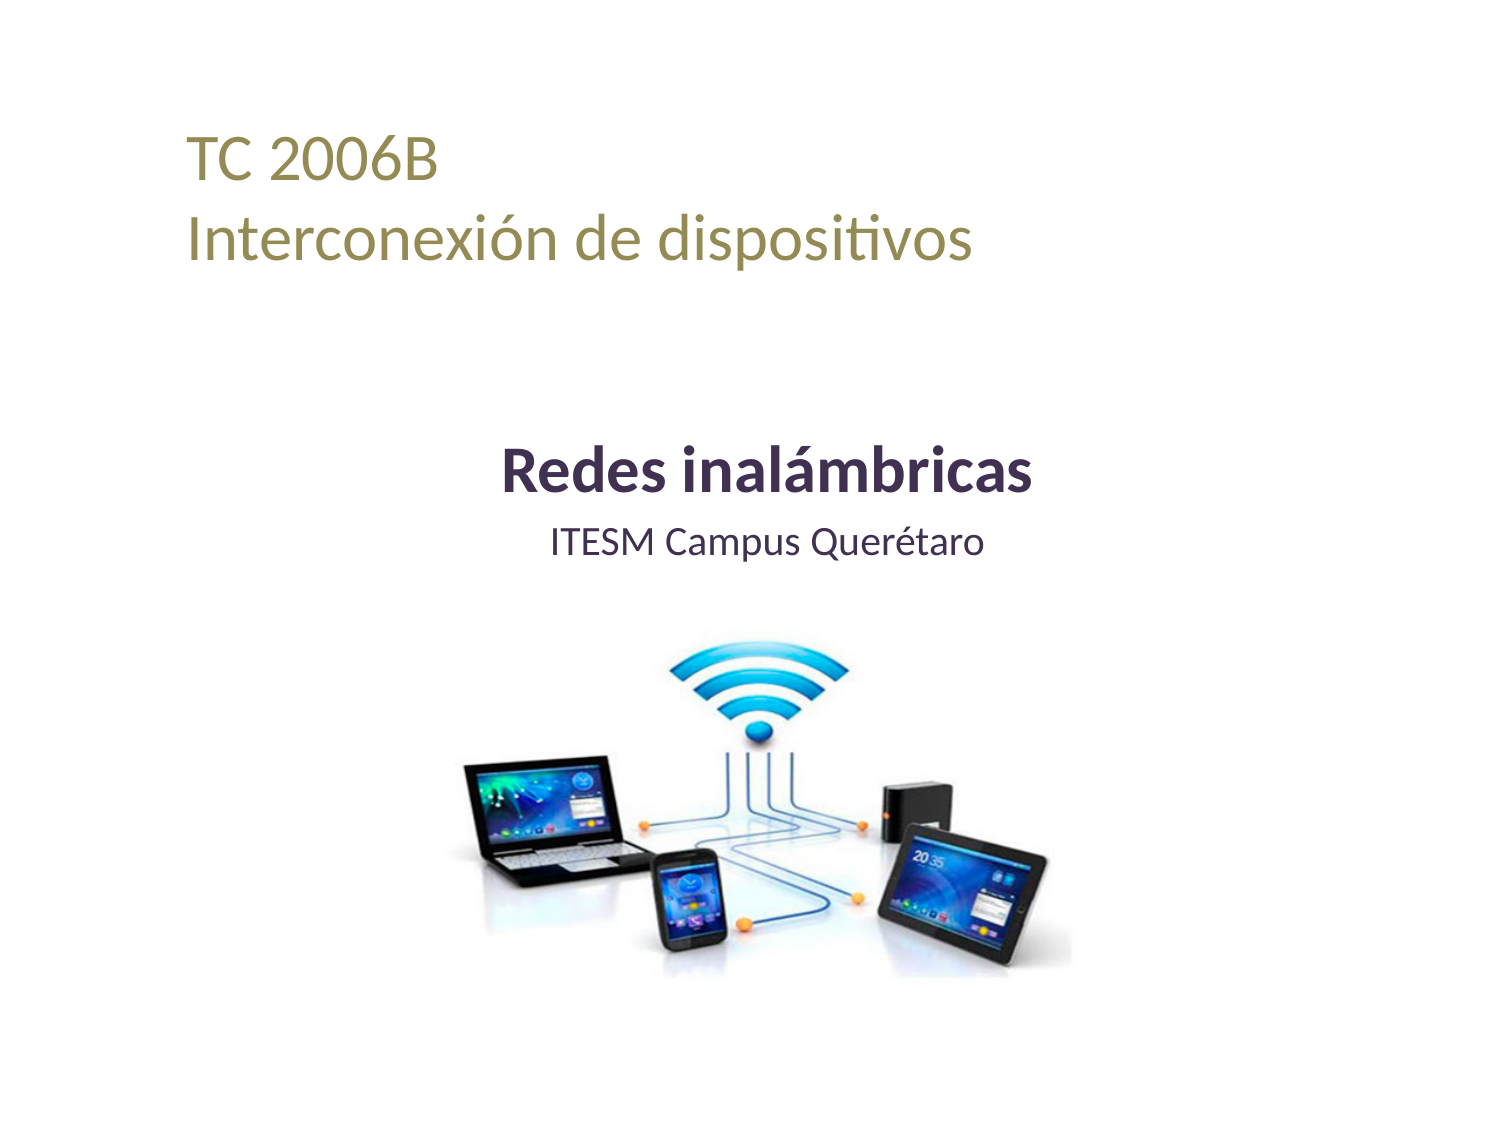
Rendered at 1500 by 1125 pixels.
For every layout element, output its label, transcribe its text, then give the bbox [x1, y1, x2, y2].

title TC 2006B Interconexión de dispositivos [171, 73, 1376, 315]
subtitle Redes inalámbricas ITESM Campus Querétaro [147, 361, 1388, 598]
picture [430, 597, 1076, 1012]
